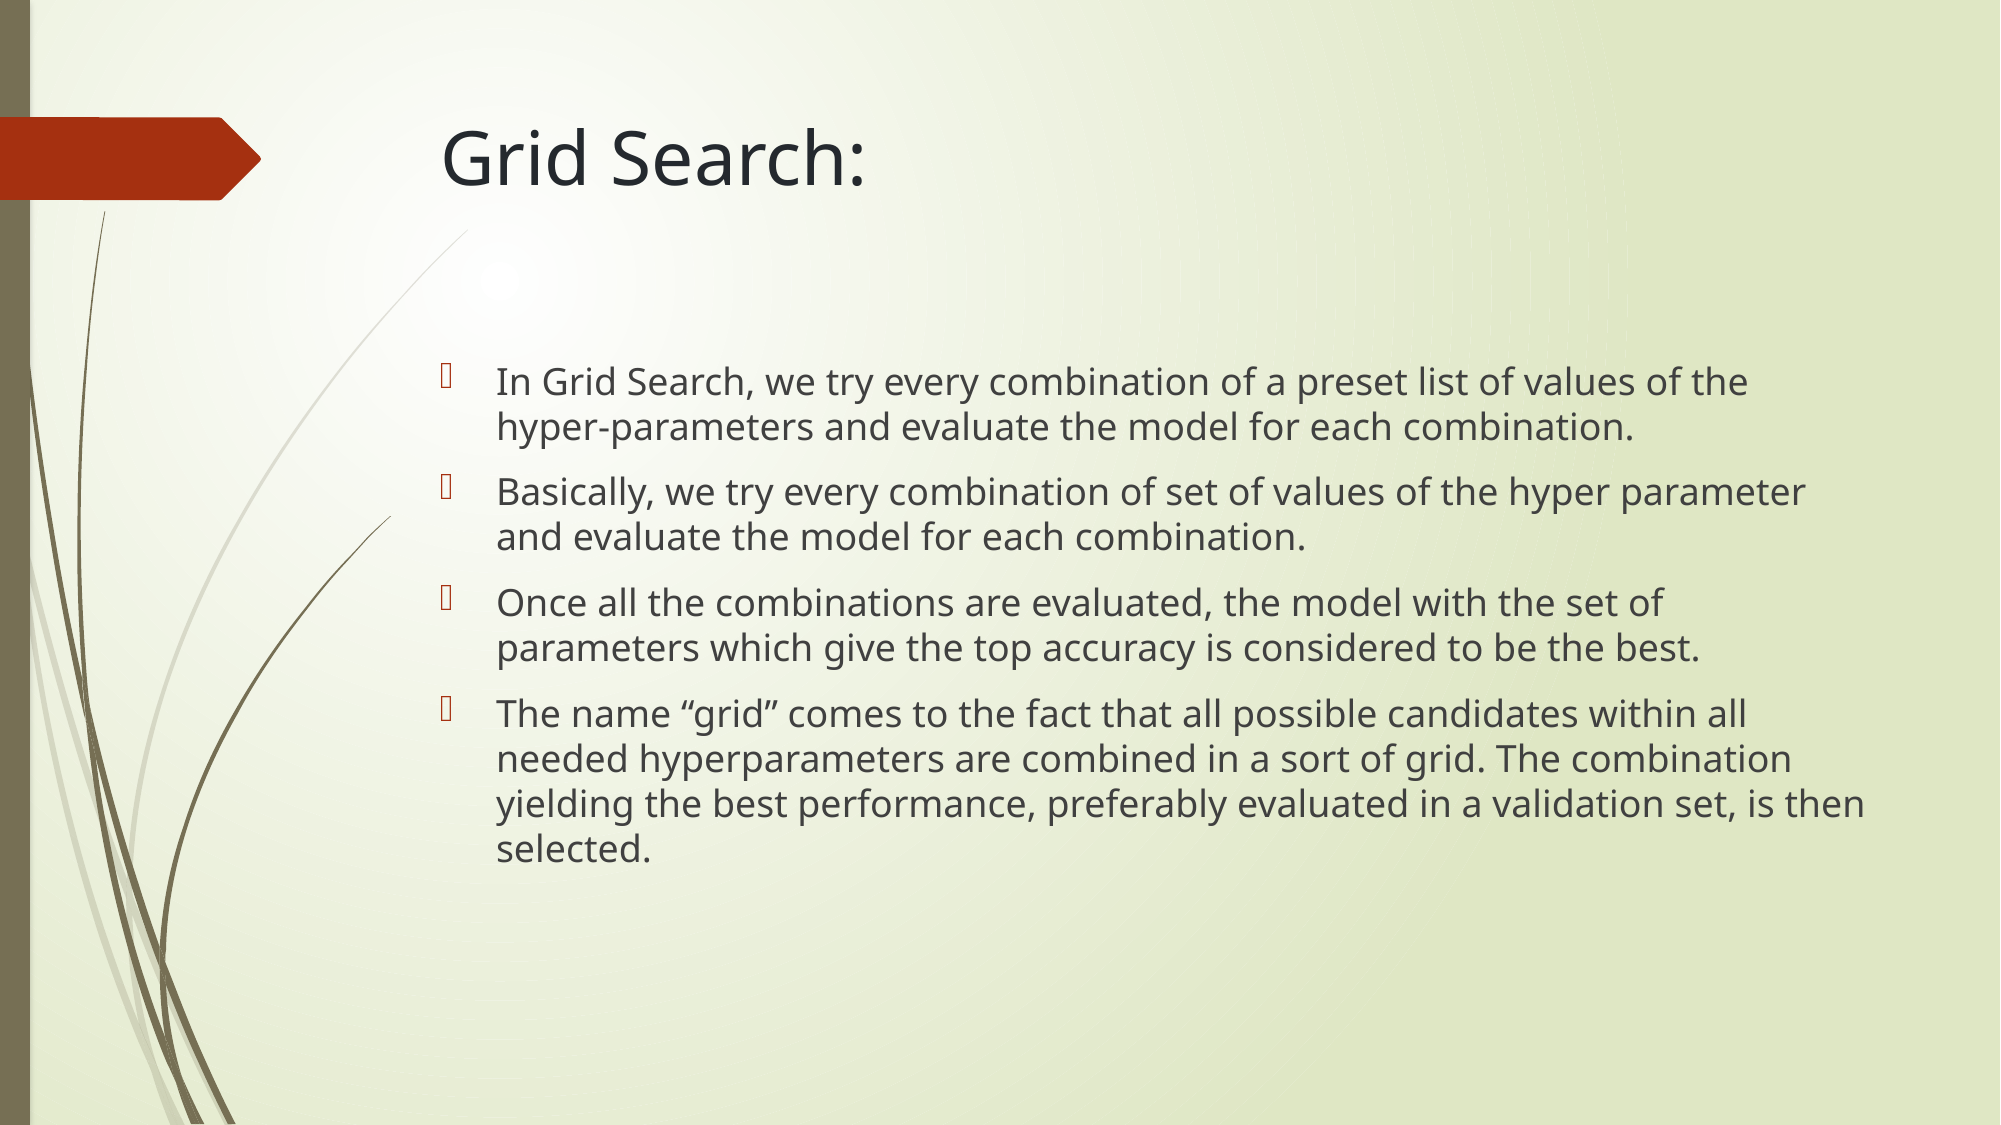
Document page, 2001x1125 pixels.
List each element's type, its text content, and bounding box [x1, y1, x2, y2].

title Grid Search: [425, 102, 1888, 313]
list In Grid Search, we try every combination of a preset list of values of the hyper-parameters and evaluate the model for each combination. Basically, we try every combination of set of values of the hyper parameter and evaluate the model for each combination. Once all the combinations are evaluated, the model with the set of parameters which give the top accuracy is considered to be the best. The name “grid” comes to the fact that all possible candidates within all needed hyperparameters are combined in a sort of grid. The combination yielding the best performance, preferably evaluated in a validation set, is then selected. [424, 350, 1888, 970]
